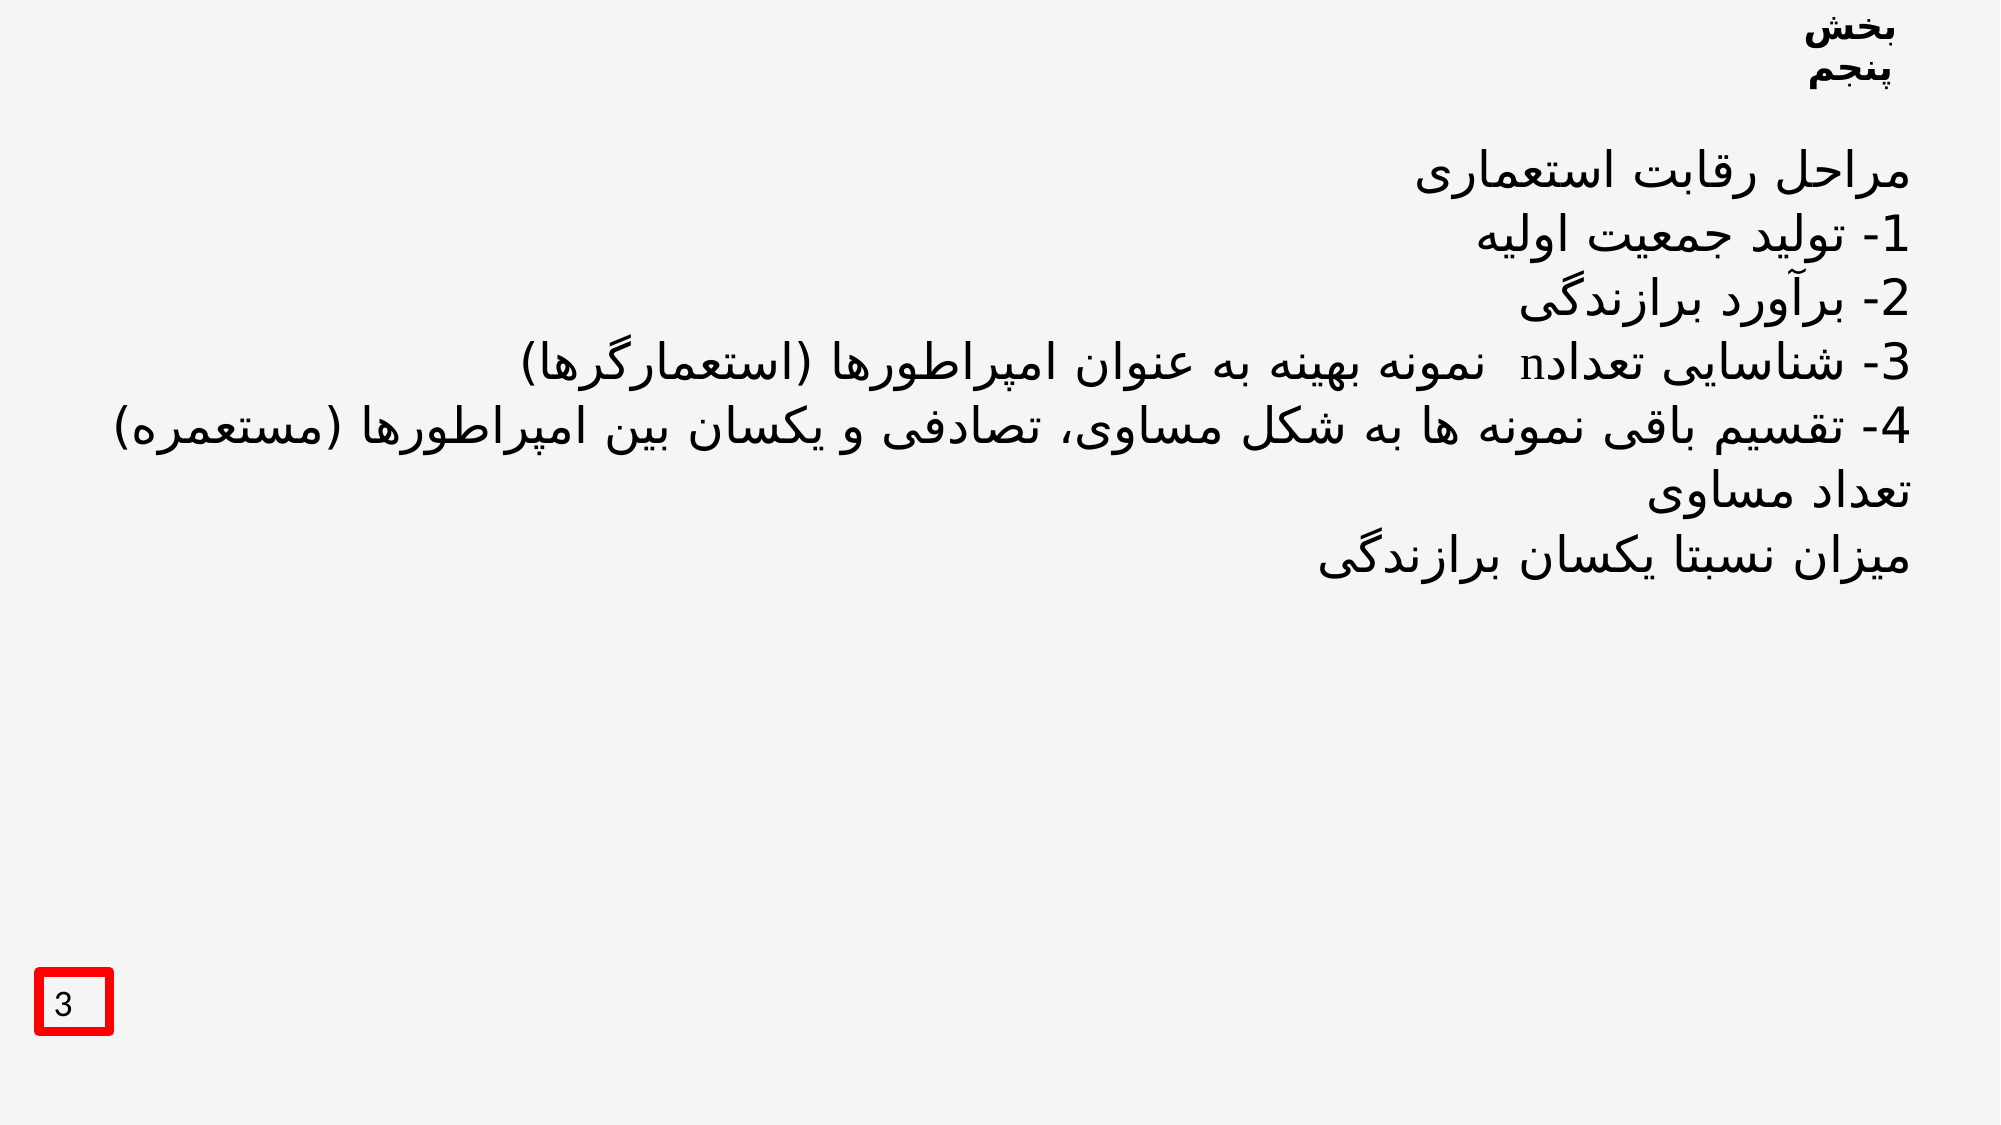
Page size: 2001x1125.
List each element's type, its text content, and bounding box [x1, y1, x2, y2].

subtitle [43, 151, 1961, 1091]
title بخش پنجم [1740, 34, 1961, 96]
text_box مراحل رقابت استعماری 1- تولید جمعیت اولیه 2- برآورد برازندگی 3- شناسایی تعدادn نمونه بهینه به عنوان امپراطورها (استعمارگرها) 4- تقسیم باقی نمونه ها به شکل مساوی، تصادفی و یکسان بین امپراطورها (مستعمره) تعداد مساوی میزان نسبتا یکسان برازندگی [22, 125, 1928, 590]
text_box 3 [39, 971, 110, 1032]
